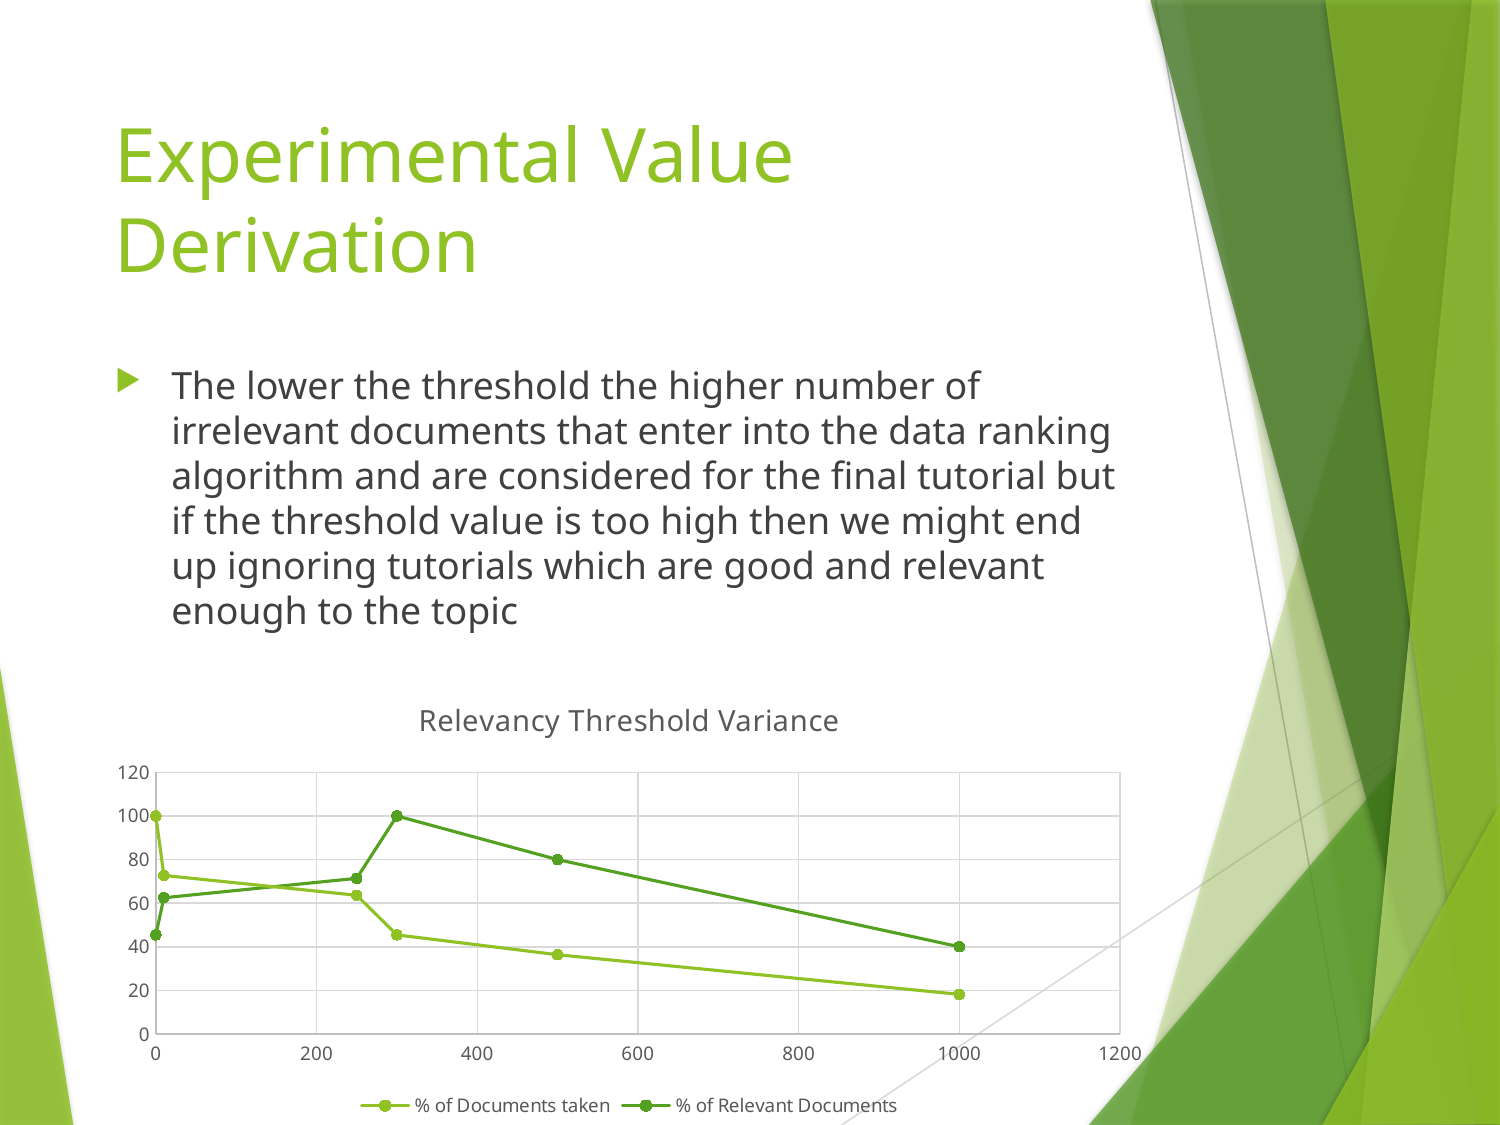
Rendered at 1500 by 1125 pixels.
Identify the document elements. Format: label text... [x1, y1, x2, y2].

chart [95, 674, 1164, 1125]
list The lower the threshold the higher number of irrelevant documents that enter into the data ranking algorithm and are considered for the final tutorial but if the threshold value is too high then we might end up ignoring tutorials which are good and relevant enough to the topic [99, 354, 1142, 673]
title Experimental Value Derivation [99, 99, 1142, 317]
